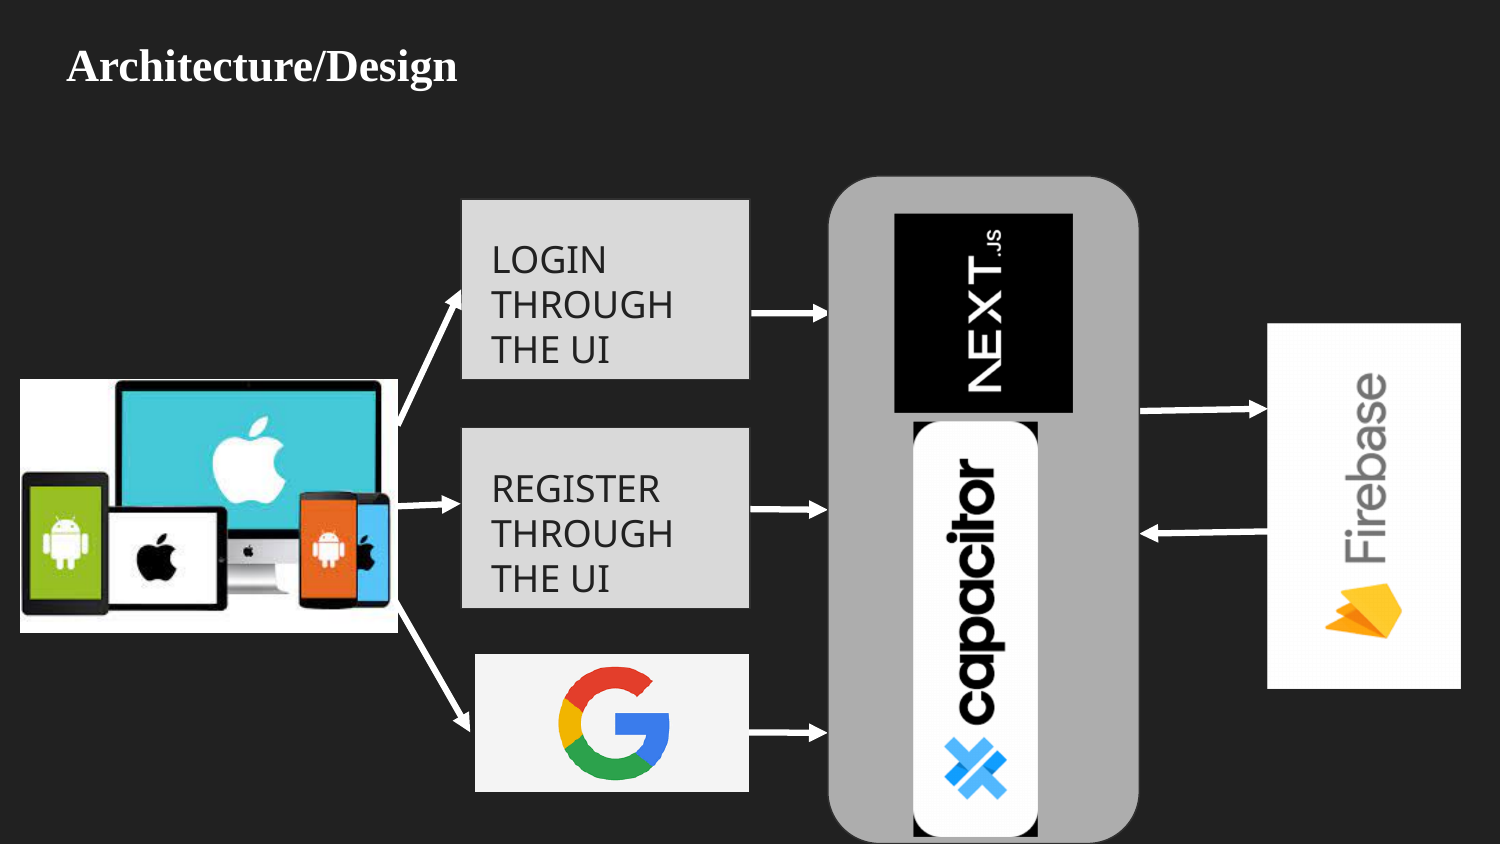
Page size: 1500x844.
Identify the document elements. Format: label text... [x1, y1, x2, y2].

text_box LOGIN THROUGH THE UI [475, 221, 736, 358]
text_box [397, 289, 462, 426]
title Architecture/Design [51, 21, 1449, 115]
picture [475, 654, 750, 792]
text_box [827, 700, 1140, 844]
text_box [393, 597, 471, 733]
picture [715, 324, 1500, 837]
picture [20, 379, 398, 634]
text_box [397, 503, 461, 507]
text_box [461, 427, 750, 609]
text_box [461, 198, 750, 380]
picture [883, 214, 1084, 413]
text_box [1139, 408, 1269, 412]
text_box [827, 175, 1140, 458]
text_box REGISTER THROUGH THE UI [475, 449, 736, 587]
